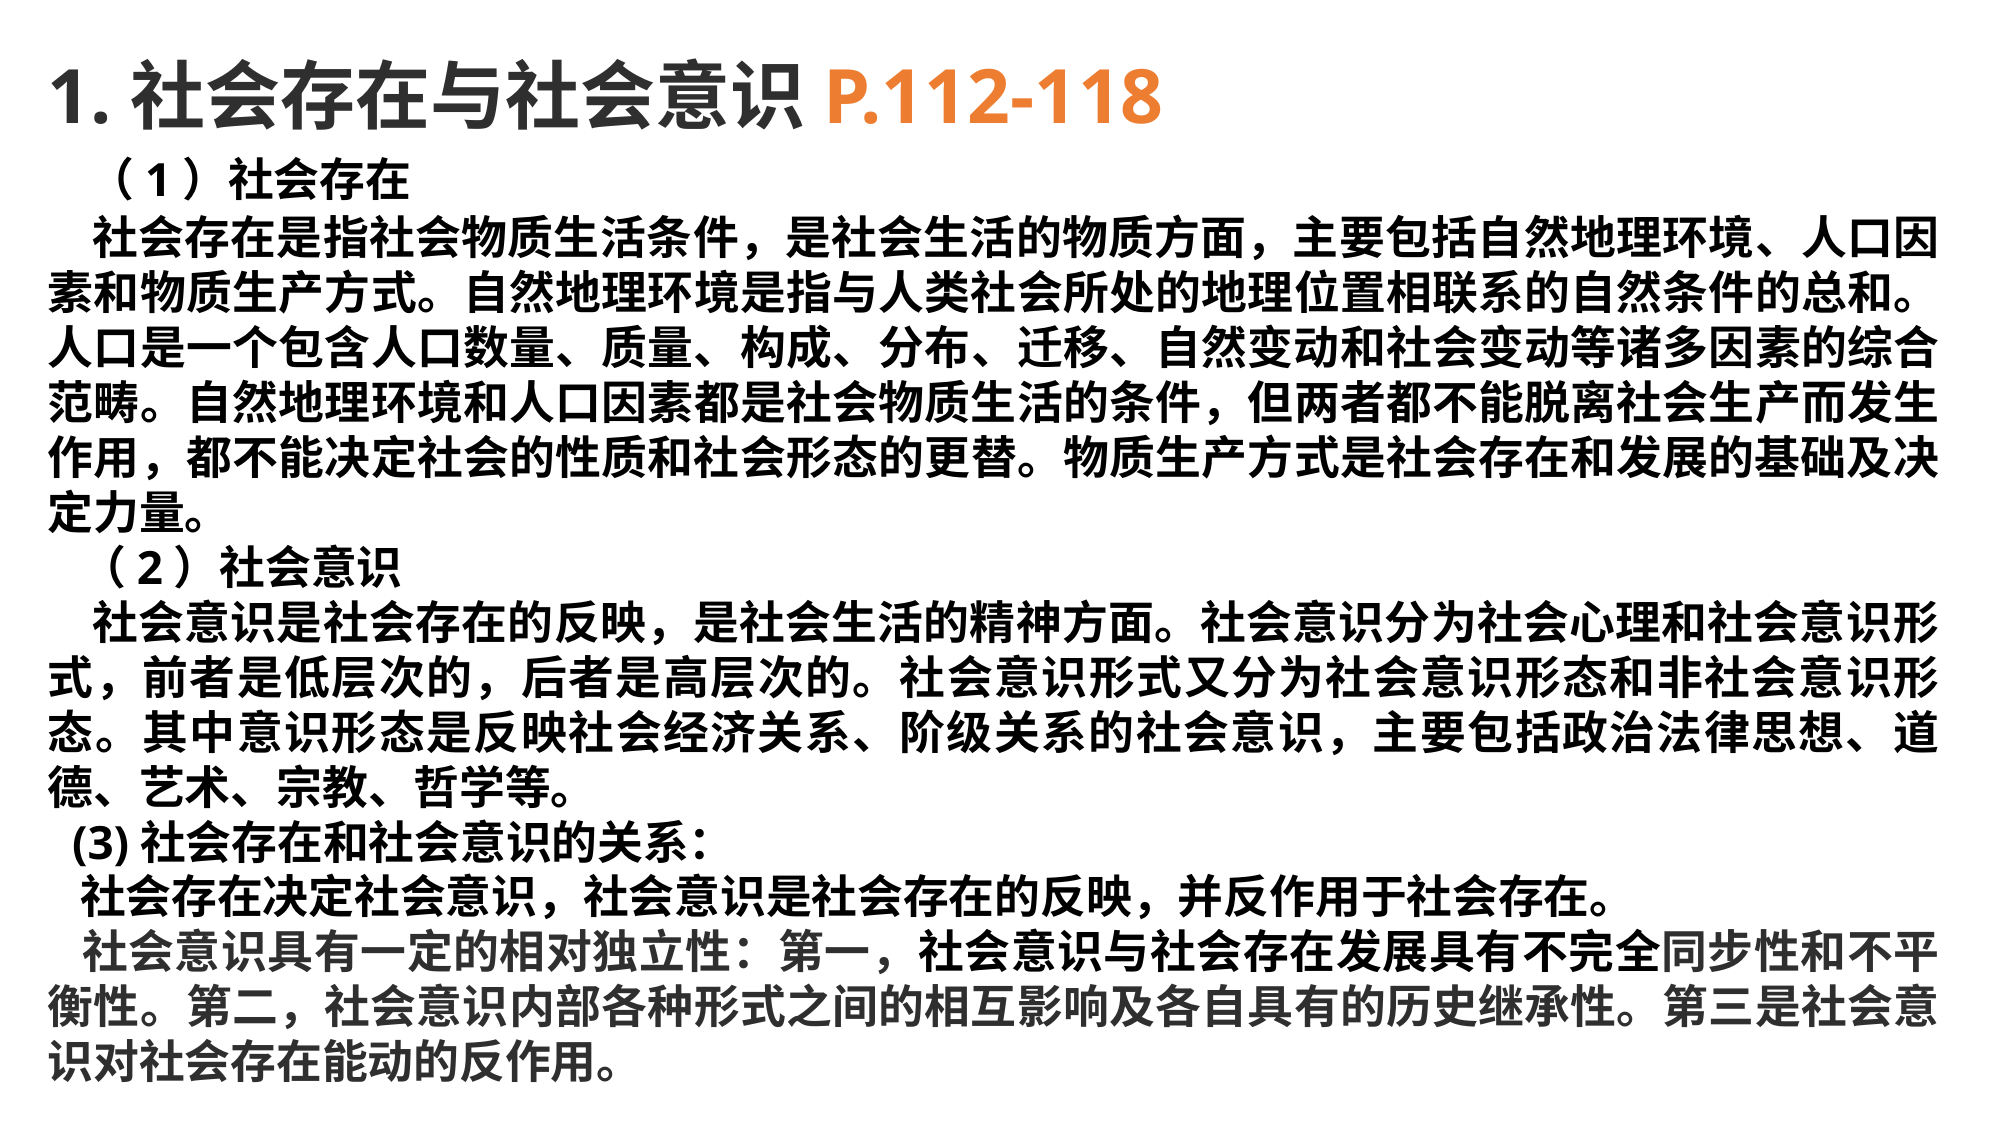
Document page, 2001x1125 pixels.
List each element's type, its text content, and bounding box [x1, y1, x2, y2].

text_box 1.社会存在与社会意识P.112-118 （1）社会存在 社会存在是指社会物质生活条件，是社会生活的物质方面，主要包括自然地理环境、人口因素和物质生产方式。自然地理环境是指与人类社会所处的地理位置相联系的自然条件的总和。人口是一个包含人口数量、质量、构成、分布、迁移、自然变动和社会变动等诸多因素的综合范畴。自然地理环境和人口因素都是社会物质生活的条件，但两者都不能脱离社会生产而发生作用，都不能决定社会的性质和社会形态的更替。物质生产方式是社会存在和发展的基础及决定力量。 （2）社会意识 社会意识是社会存在的反映，是社会生活的精神方面。社会意识分为社会心理和社会意识形式，前者是低层次的，后者是高层次的。社会意识形式又分为社会意识形态和非社会意识形态。其中意识形态是反映社会经济关系、阶级关系的社会意识，主要包括政治法律思想、道德、艺术、宗教、哲学等。 (3)社会存在和社会意识的关系： 社会存在决定社会意识，社会意识是社会存在的反映，并反作用于社会存在。 社会意识具有一定的相对独立性：第一，社会意识与社会存在发展具有不完全同步性和不平衡性。第二，社会意识内部各种形式之间的相互影响及各自具有的历史继承性。第三是社会意识对社会存在能动的反作用。 [33, 41, 1955, 1096]
